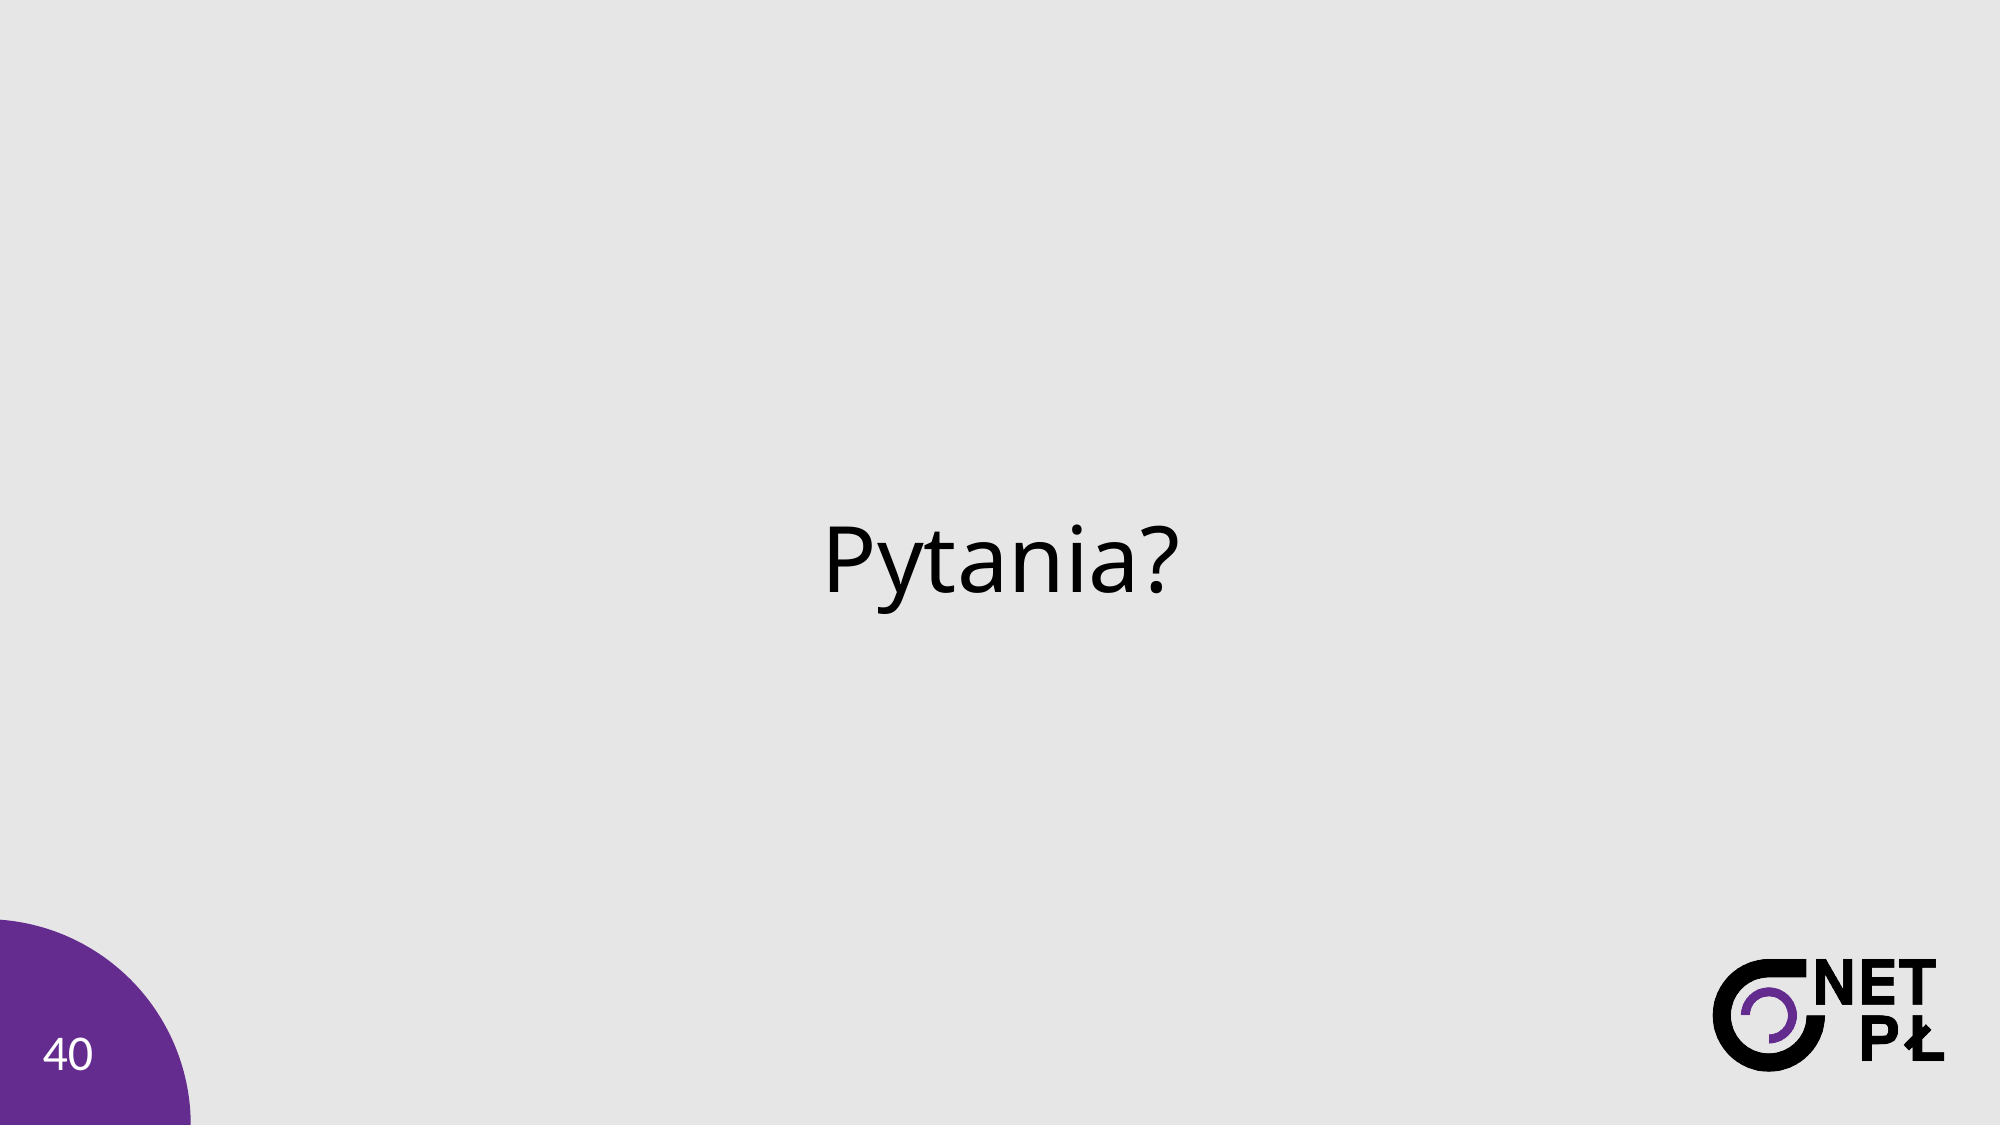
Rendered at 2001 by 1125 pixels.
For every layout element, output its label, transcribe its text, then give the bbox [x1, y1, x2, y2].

slide_number 40 [27, 1020, 478, 1081]
picture [1676, 860, 1982, 1125]
title Pytania? [138, 453, 1864, 672]
